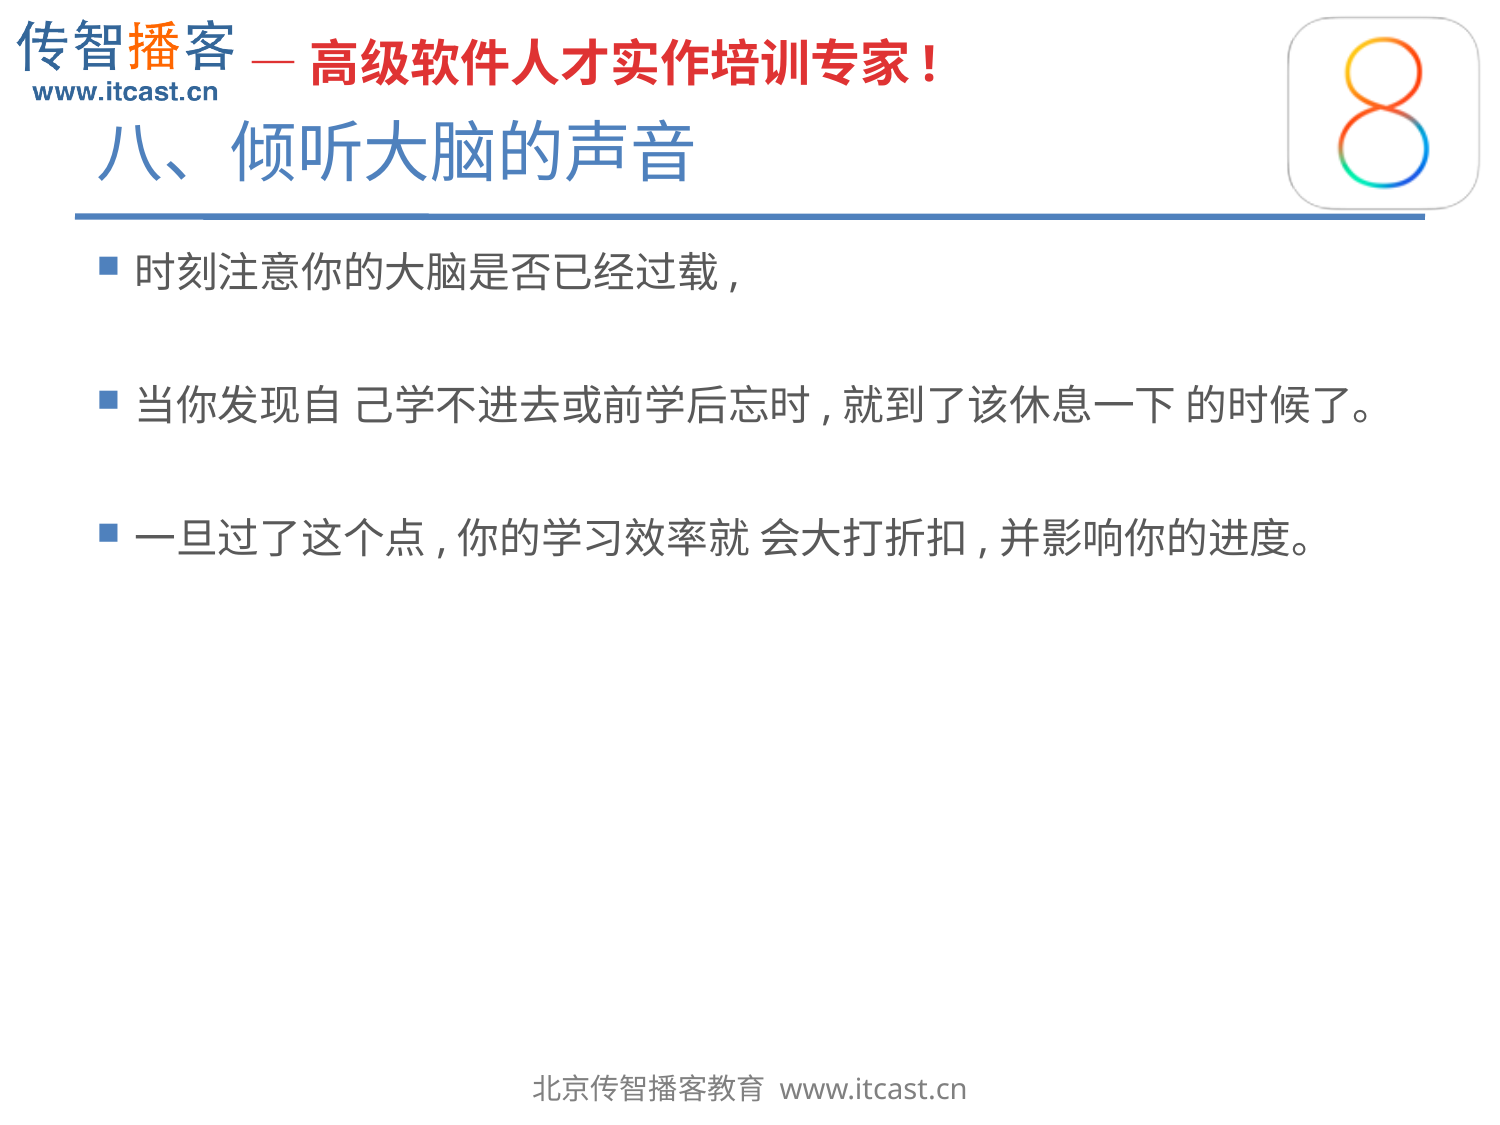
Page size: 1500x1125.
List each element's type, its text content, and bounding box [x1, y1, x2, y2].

list 时刻注意你的大脑是否已经过载, 当你发现自 己学不进去或前学后忘时,就到了该休息一下 的时候了。 一旦过了这个点,你的学习效率就 会大打折扣,并影响你的进度。 [81, 237, 1416, 1005]
title 八、倾听大脑的声音 [81, 102, 1416, 237]
picture [16, 19, 234, 101]
picture [1270, 0, 1497, 227]
